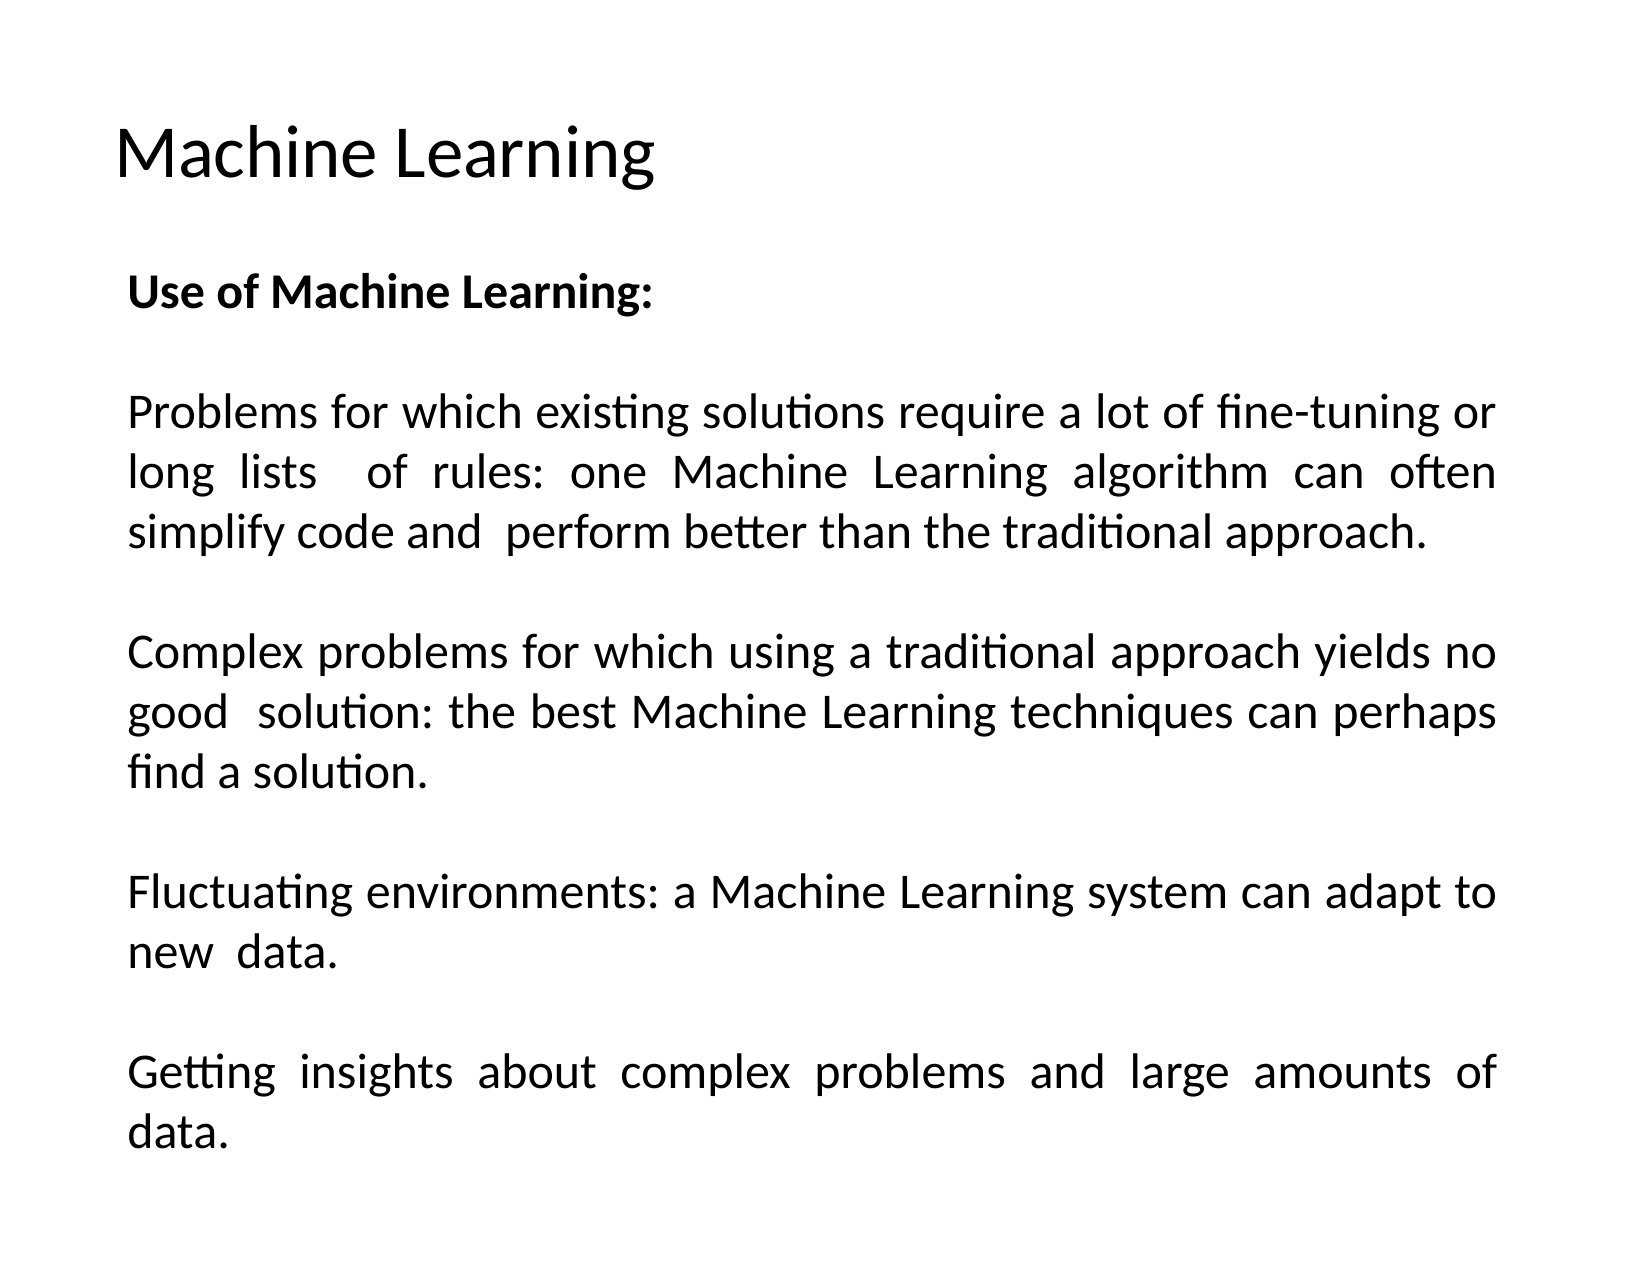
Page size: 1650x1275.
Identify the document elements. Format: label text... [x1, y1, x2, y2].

text_box Use of Machine Learning: Problems for which existing solutions require a lot of fine-tuning or long lists of rules: one Machine Learning algorithm can often simplify code and perform better than the traditional approach. Complex problems for which using a traditional approach yields no good solution: the best Machine Learning techniques can perhaps find a solution. Fluctuating environments: a Machine Learning system can adapt to new data. Getting insights about complex problems and large amounts of data. [112, 250, 1513, 1166]
title Machine Learning [112, 99, 660, 250]
